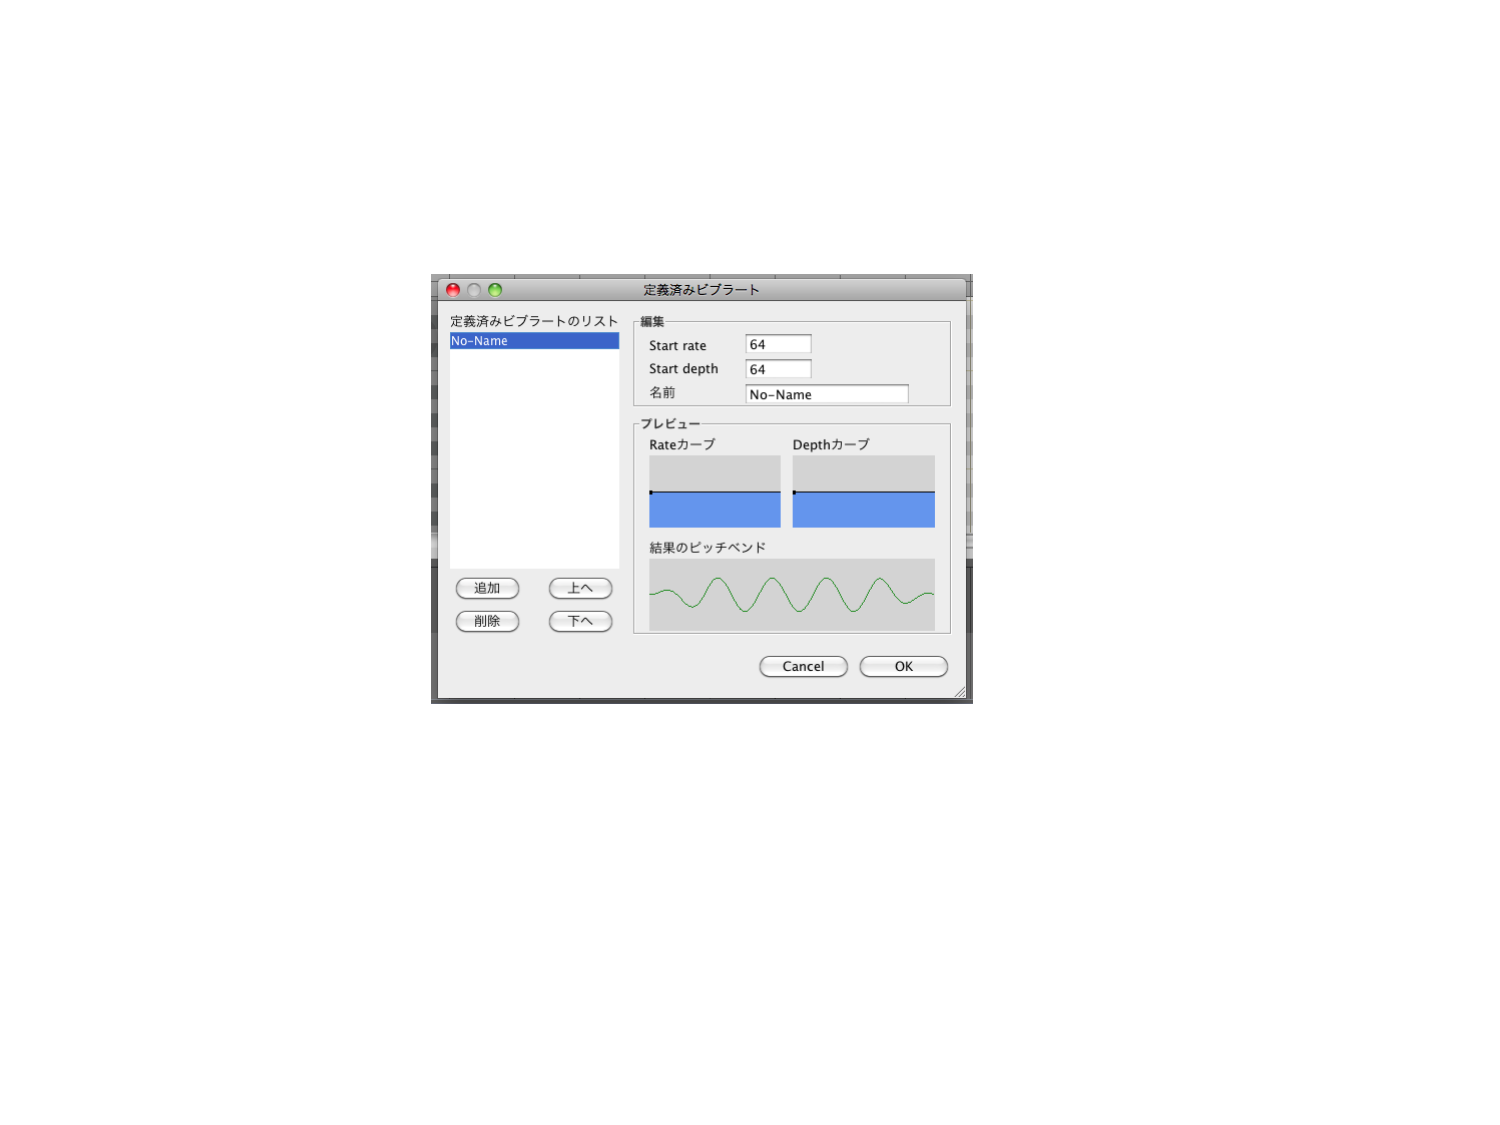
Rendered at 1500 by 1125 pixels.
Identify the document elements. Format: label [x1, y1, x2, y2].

picture [431, 274, 974, 705]
